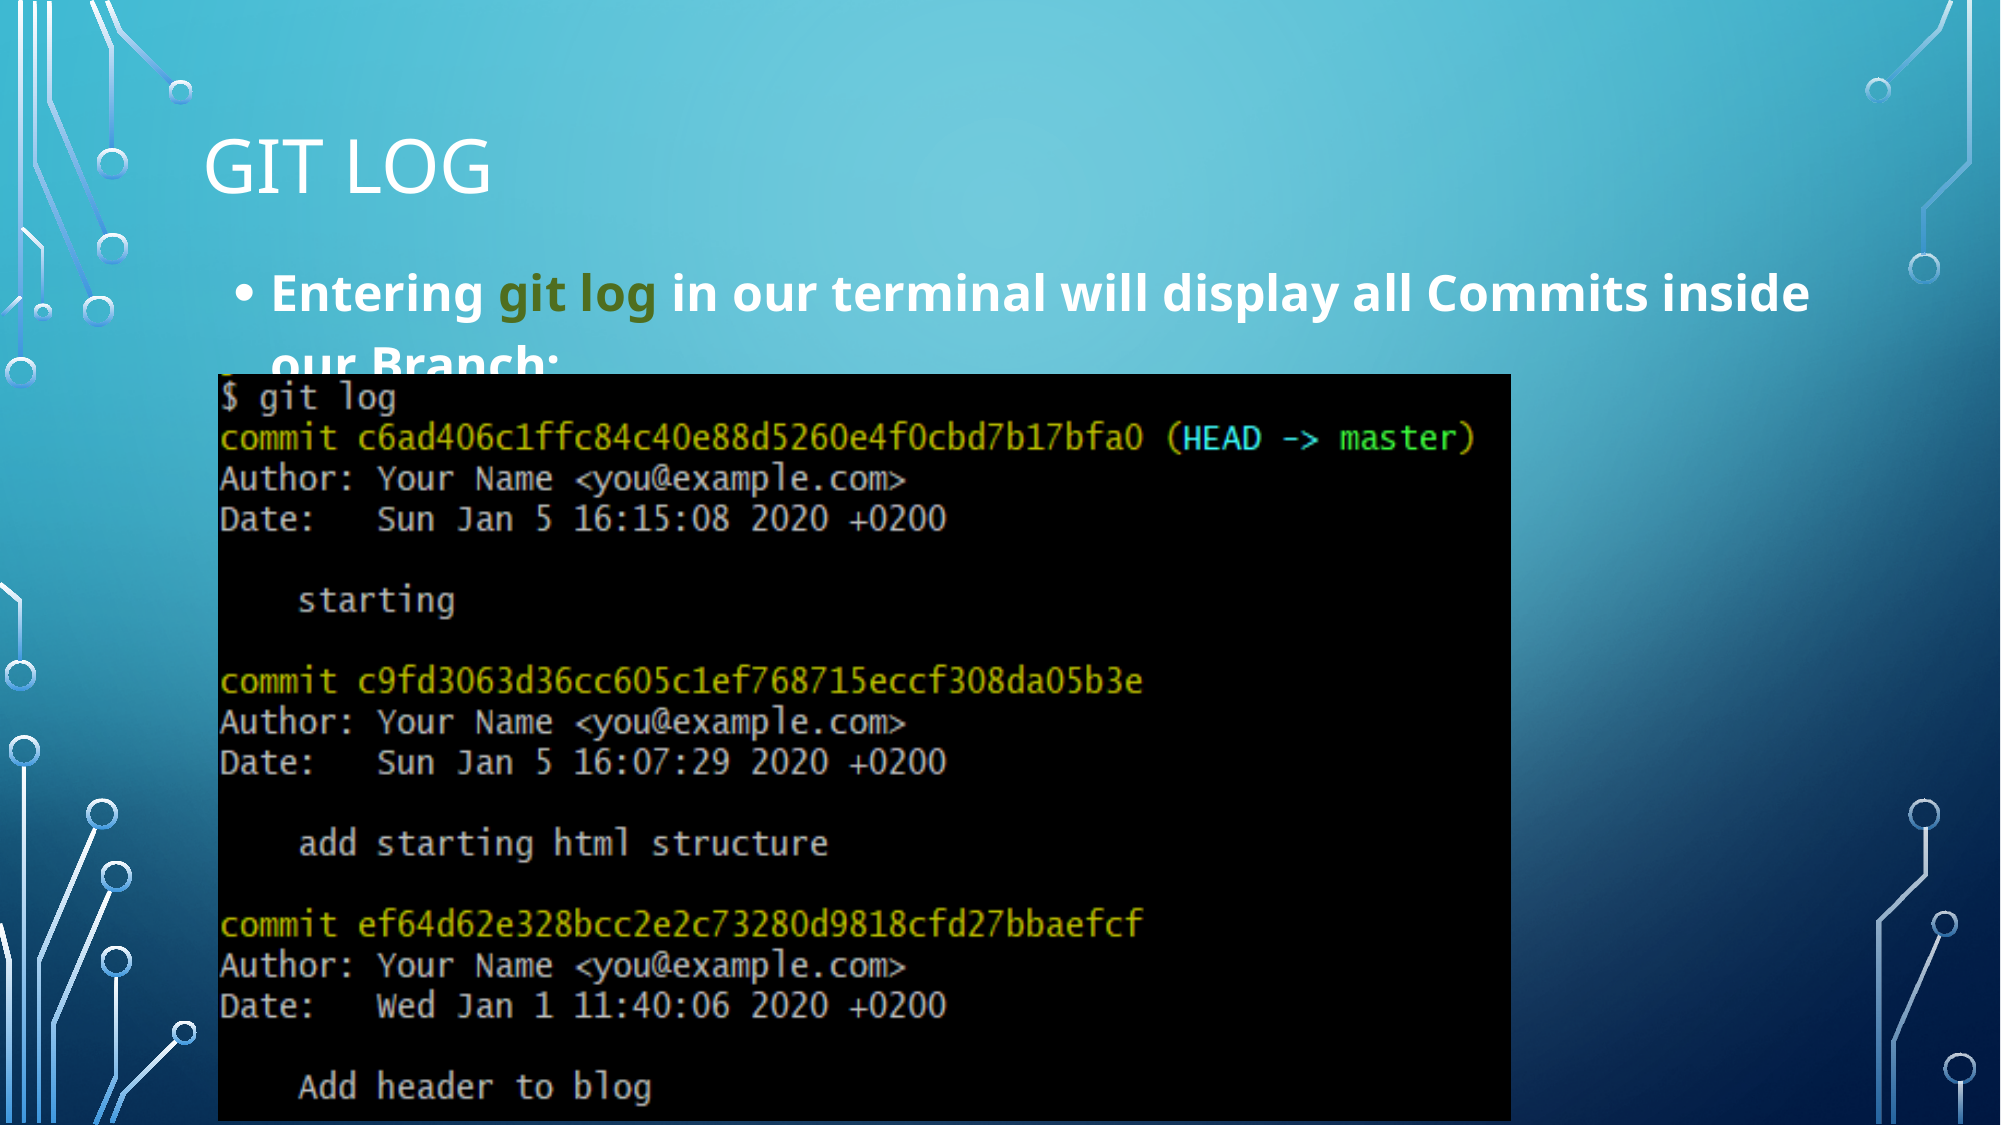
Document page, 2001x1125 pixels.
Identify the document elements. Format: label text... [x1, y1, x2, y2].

title Git log [187, 101, 1813, 238]
picture [218, 373, 1511, 1121]
list Entering git log in our terminal will display all Commits inside our Branch: [218, 242, 1844, 332]
